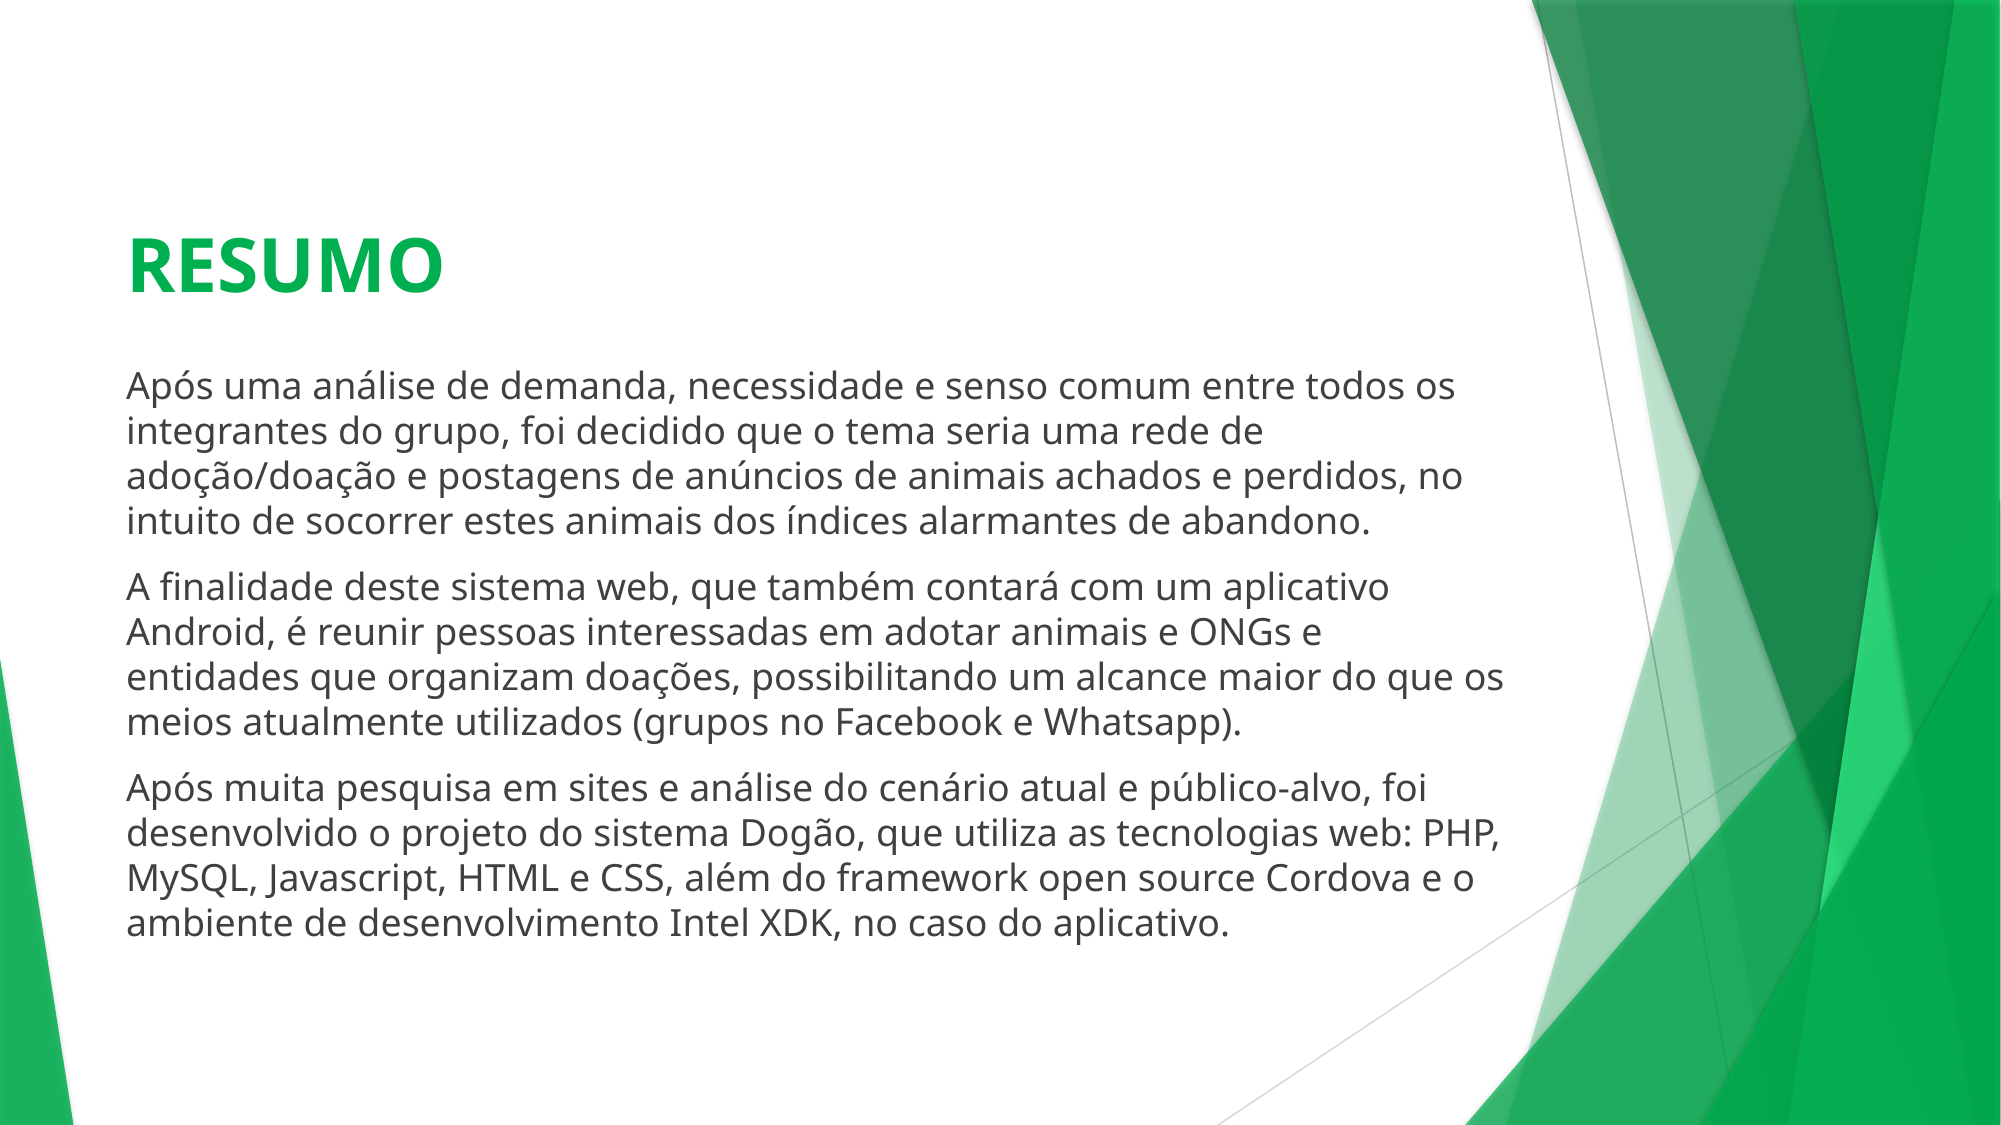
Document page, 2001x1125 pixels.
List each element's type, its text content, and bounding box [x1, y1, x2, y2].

title RESUMO [111, 209, 1522, 322]
list Após uma análise de demanda, necessidade e senso comum entre todos os integrantes do grupo, foi decidido que o tema seria uma rede de adoção/doação e postagens de anúncios de animais achados e perdidos, no intuito de socorrer estes animais dos índices alarmantes de abandono. A finalidade deste sistema web, que também contará com um aplicativo Android, é reunir pessoas interessadas em adotar animais e ONGs e entidades que organizam doações, possibilitando um alcance maior do que os meios atualmente utilizados (grupos no Facebook e Whatsapp). Após muita pesquisa em sites e análise do cenário atual e público-alvo, foi desenvolvido o projeto do sistema Dogão, que utiliza as tecnologias web: PHP, MySQL, Javascript, HTML e CSS, além do framework open source Cordova e o ambiente de desenvolvimento Intel XDK, no caso do aplicativo. [111, 354, 1522, 992]
